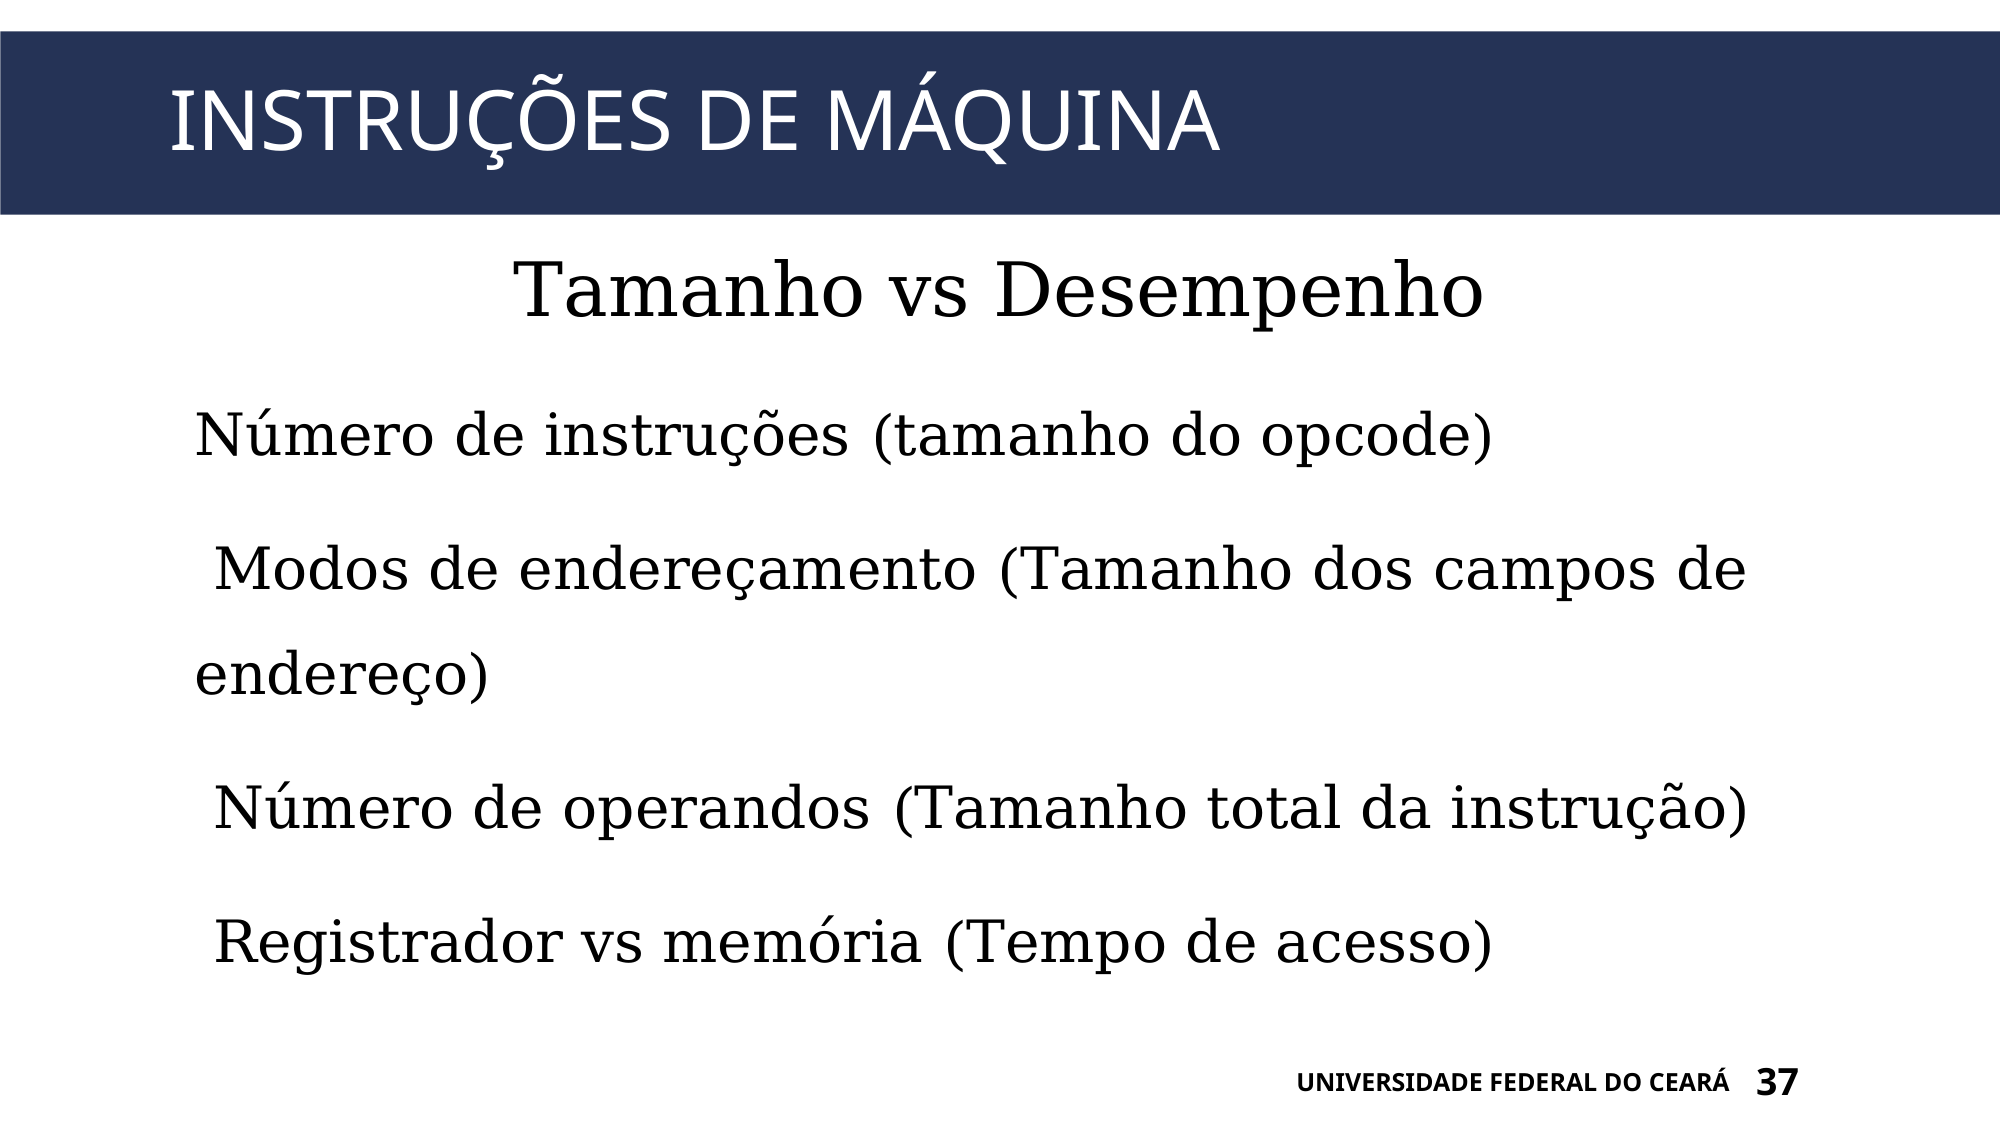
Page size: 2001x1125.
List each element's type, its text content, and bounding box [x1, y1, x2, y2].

slide_number 37 [1748, 1053, 1904, 1114]
list Tamanho vs Desempenho Número de instruções (tamanho do opcode) Modos de endereçamento (Tamanho dos campos de endereço) Número de operandos (Tamanho total da instrução) Registrador vs memória (Tempo de acesso) [149, 244, 1850, 1020]
title Instruções de máquina [154, 37, 1855, 212]
footer UNIVERSIDADE FEDERAL DO CEARÁ [918, 1053, 1746, 1114]
